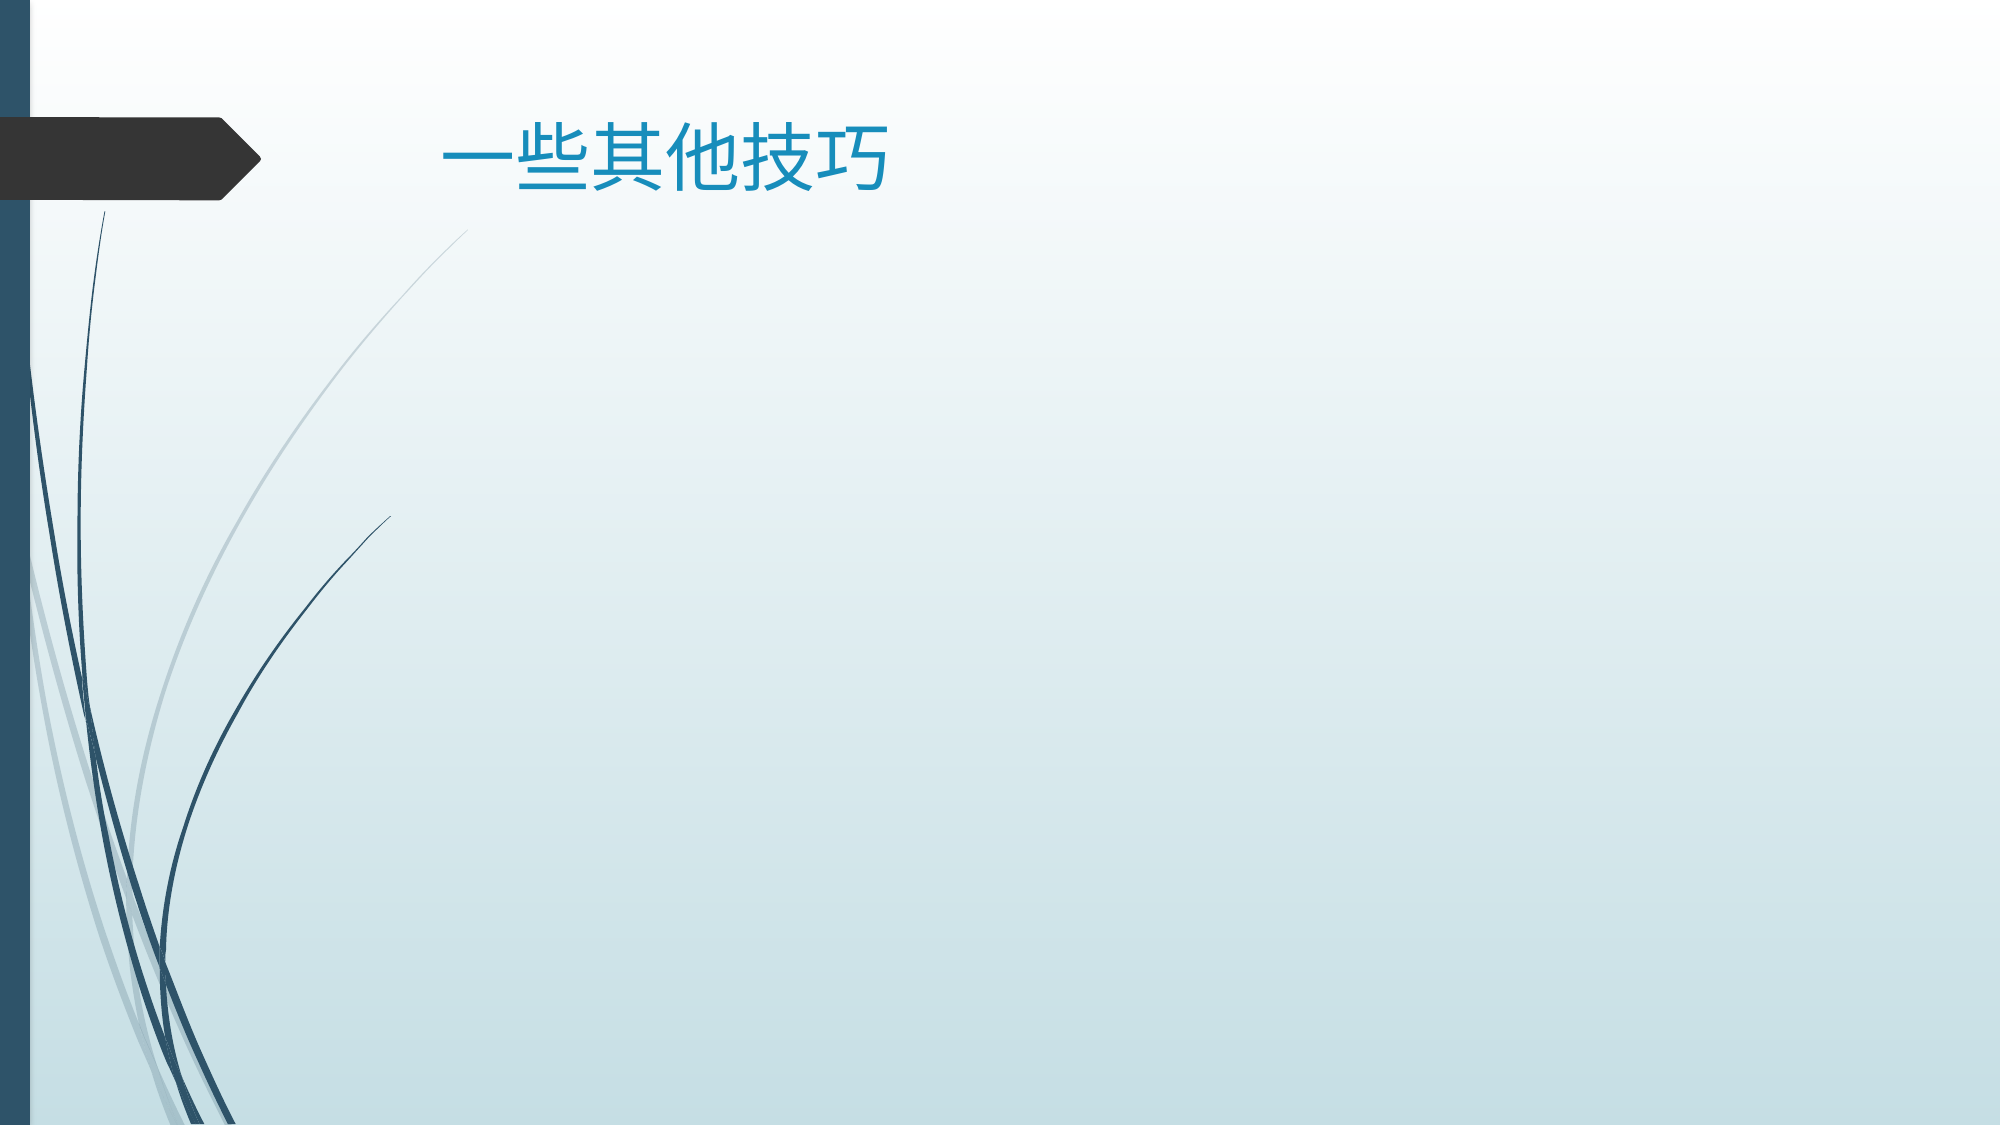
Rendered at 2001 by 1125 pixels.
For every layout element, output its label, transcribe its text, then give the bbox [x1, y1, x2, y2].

title 一些其他技巧 [425, 102, 1888, 313]
